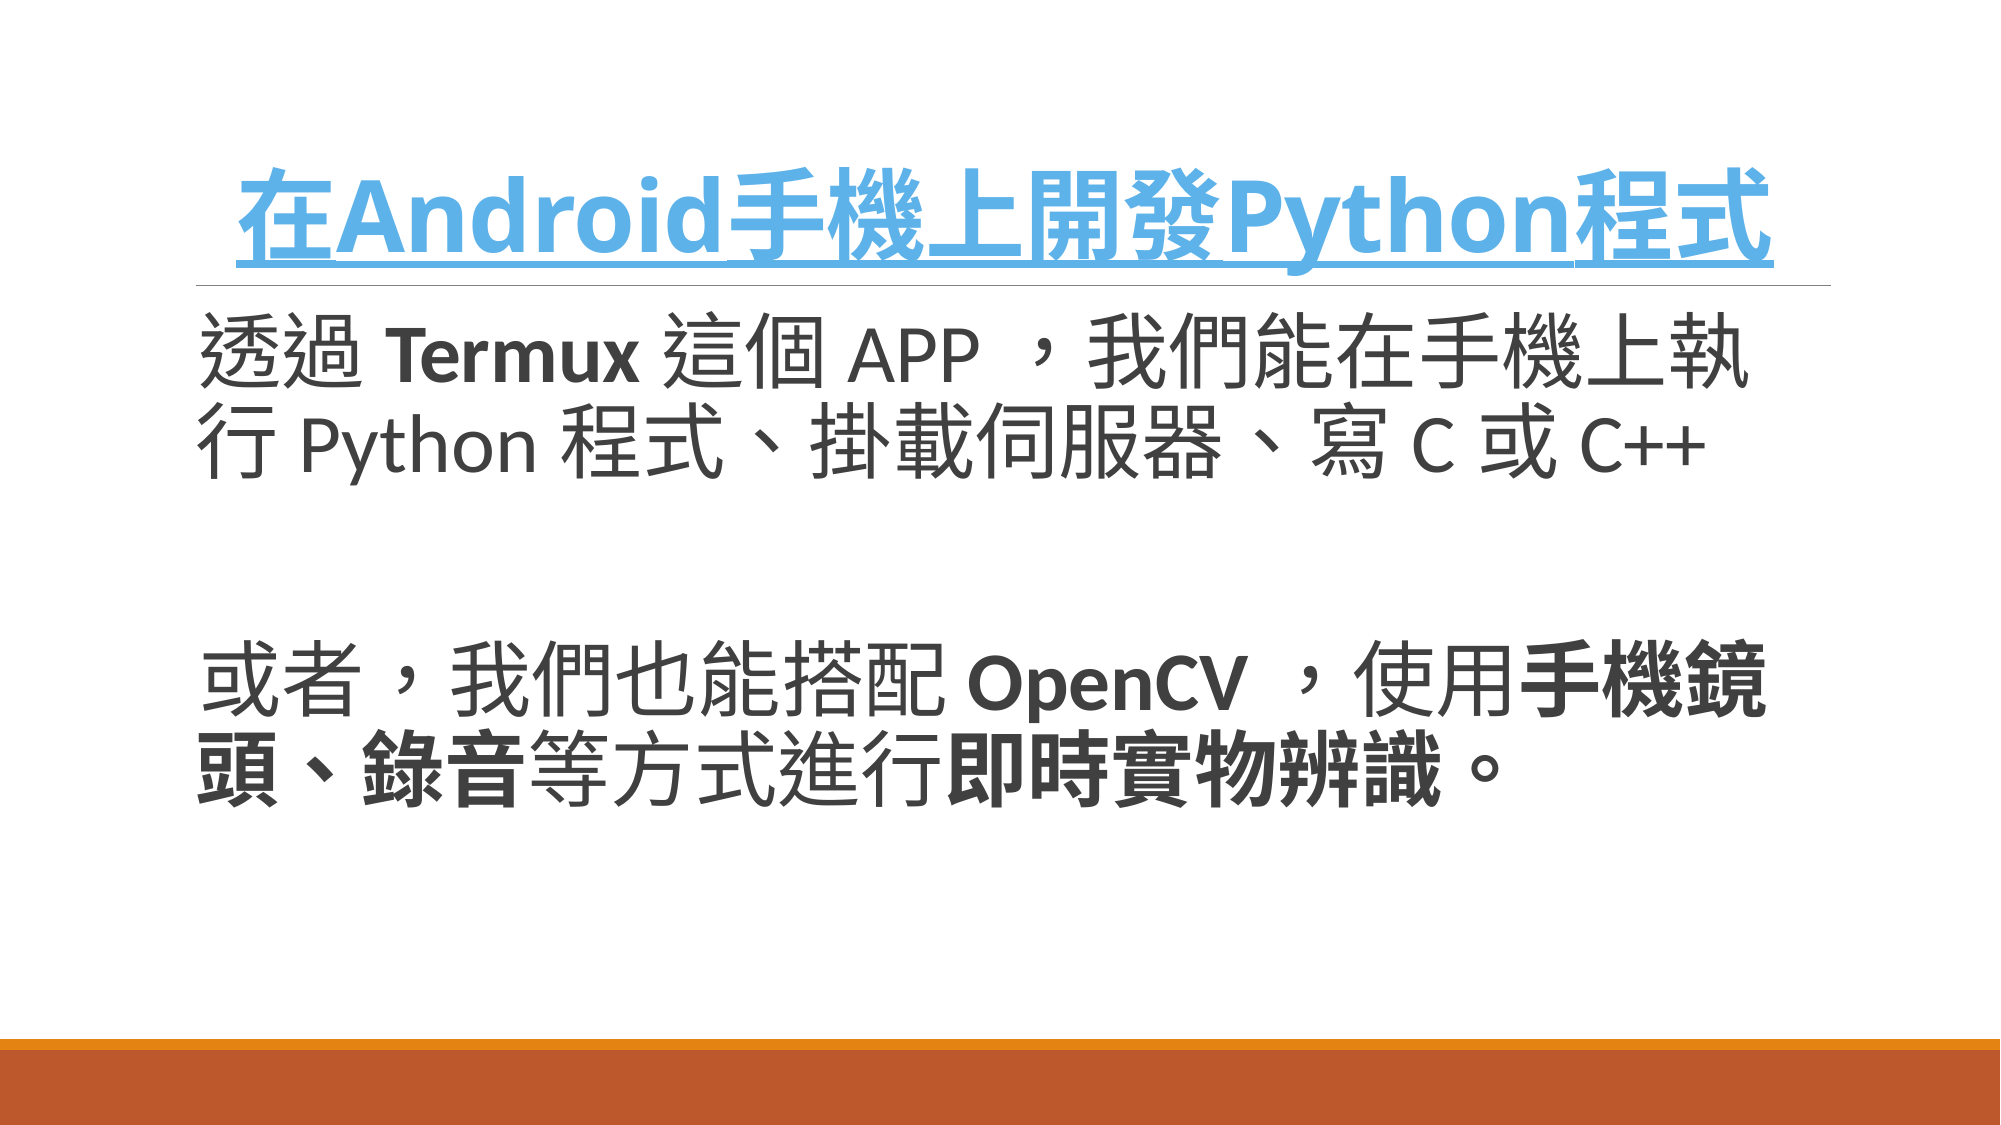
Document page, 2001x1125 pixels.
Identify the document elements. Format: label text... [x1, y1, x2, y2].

title 在Android手機上開發Python程式 [180, 47, 1830, 285]
list 透過Termux這個APP，我們能在手機上執行Python程式、掛載伺服器、寫C或C++ 或者，我們也能搭配OpenCV，使用手機鏡頭、錄音等方式進行即時實物辨識。 [180, 302, 1830, 963]
